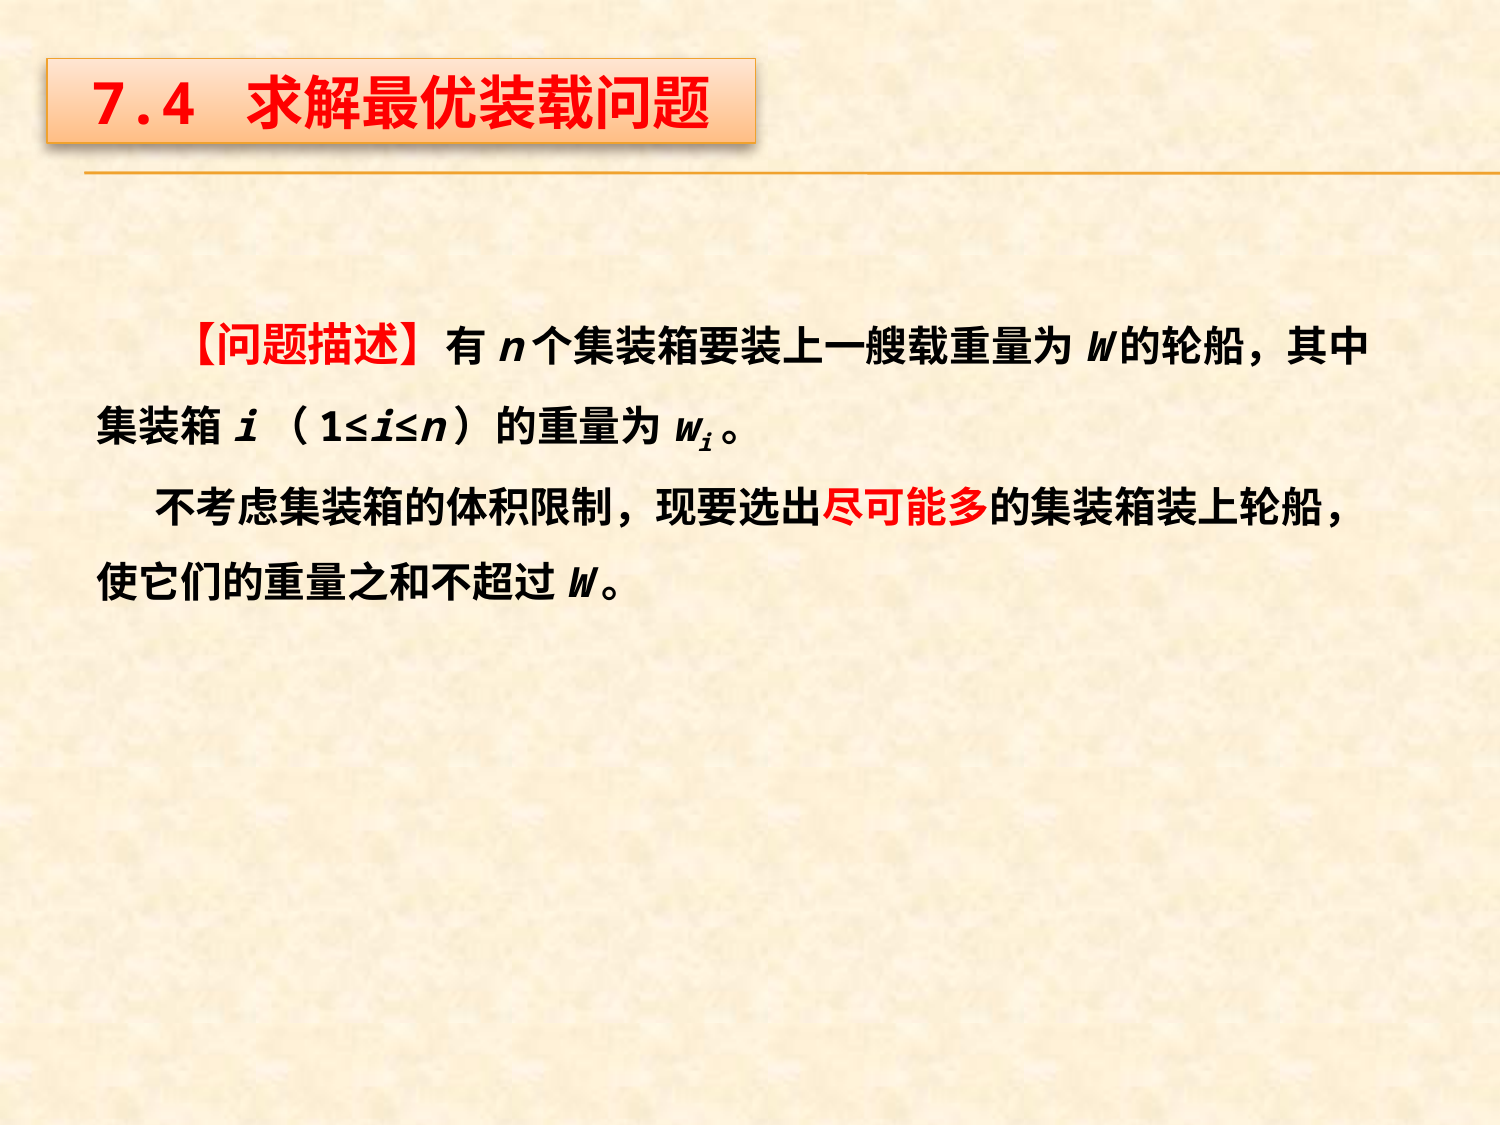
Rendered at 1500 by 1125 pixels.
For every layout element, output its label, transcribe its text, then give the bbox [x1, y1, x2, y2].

text_box 【问题描述】有n个集装箱要装上一艘载重量为W的轮船，其中集装箱i（1≤i≤n）的重量为wi。 不考虑集装箱的体积限制，现要选出尽可能多的集装箱装上轮船，使它们的重量之和不超过W。 [82, 281, 1395, 614]
text_box 7.4 求解最优装载问题 [46, 58, 756, 144]
picture [0, 0, 1500, 1125]
